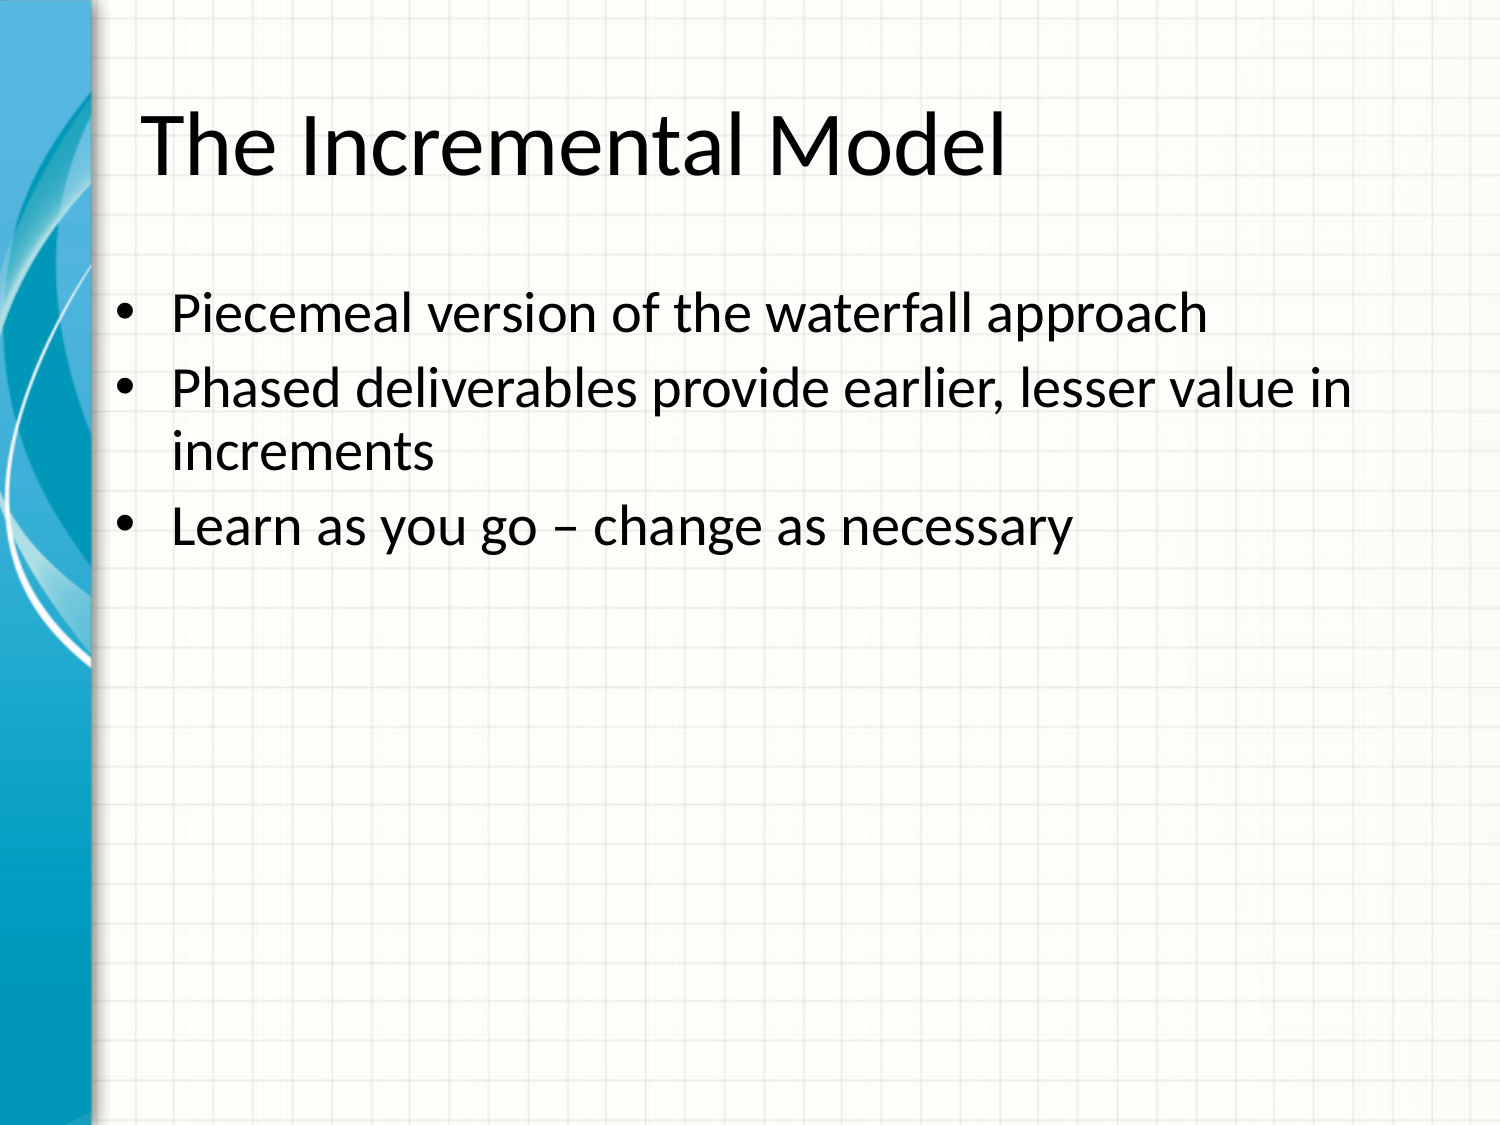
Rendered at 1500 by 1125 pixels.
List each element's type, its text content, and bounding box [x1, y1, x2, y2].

picture [0, 0, 1500, 1125]
title The Incremental Model [125, 45, 1450, 233]
list Piecemeal version of the waterfall approach Phased deliverables provide earlier, lesser value in increments Learn as you go – change as necessary [99, 275, 1471, 1075]
